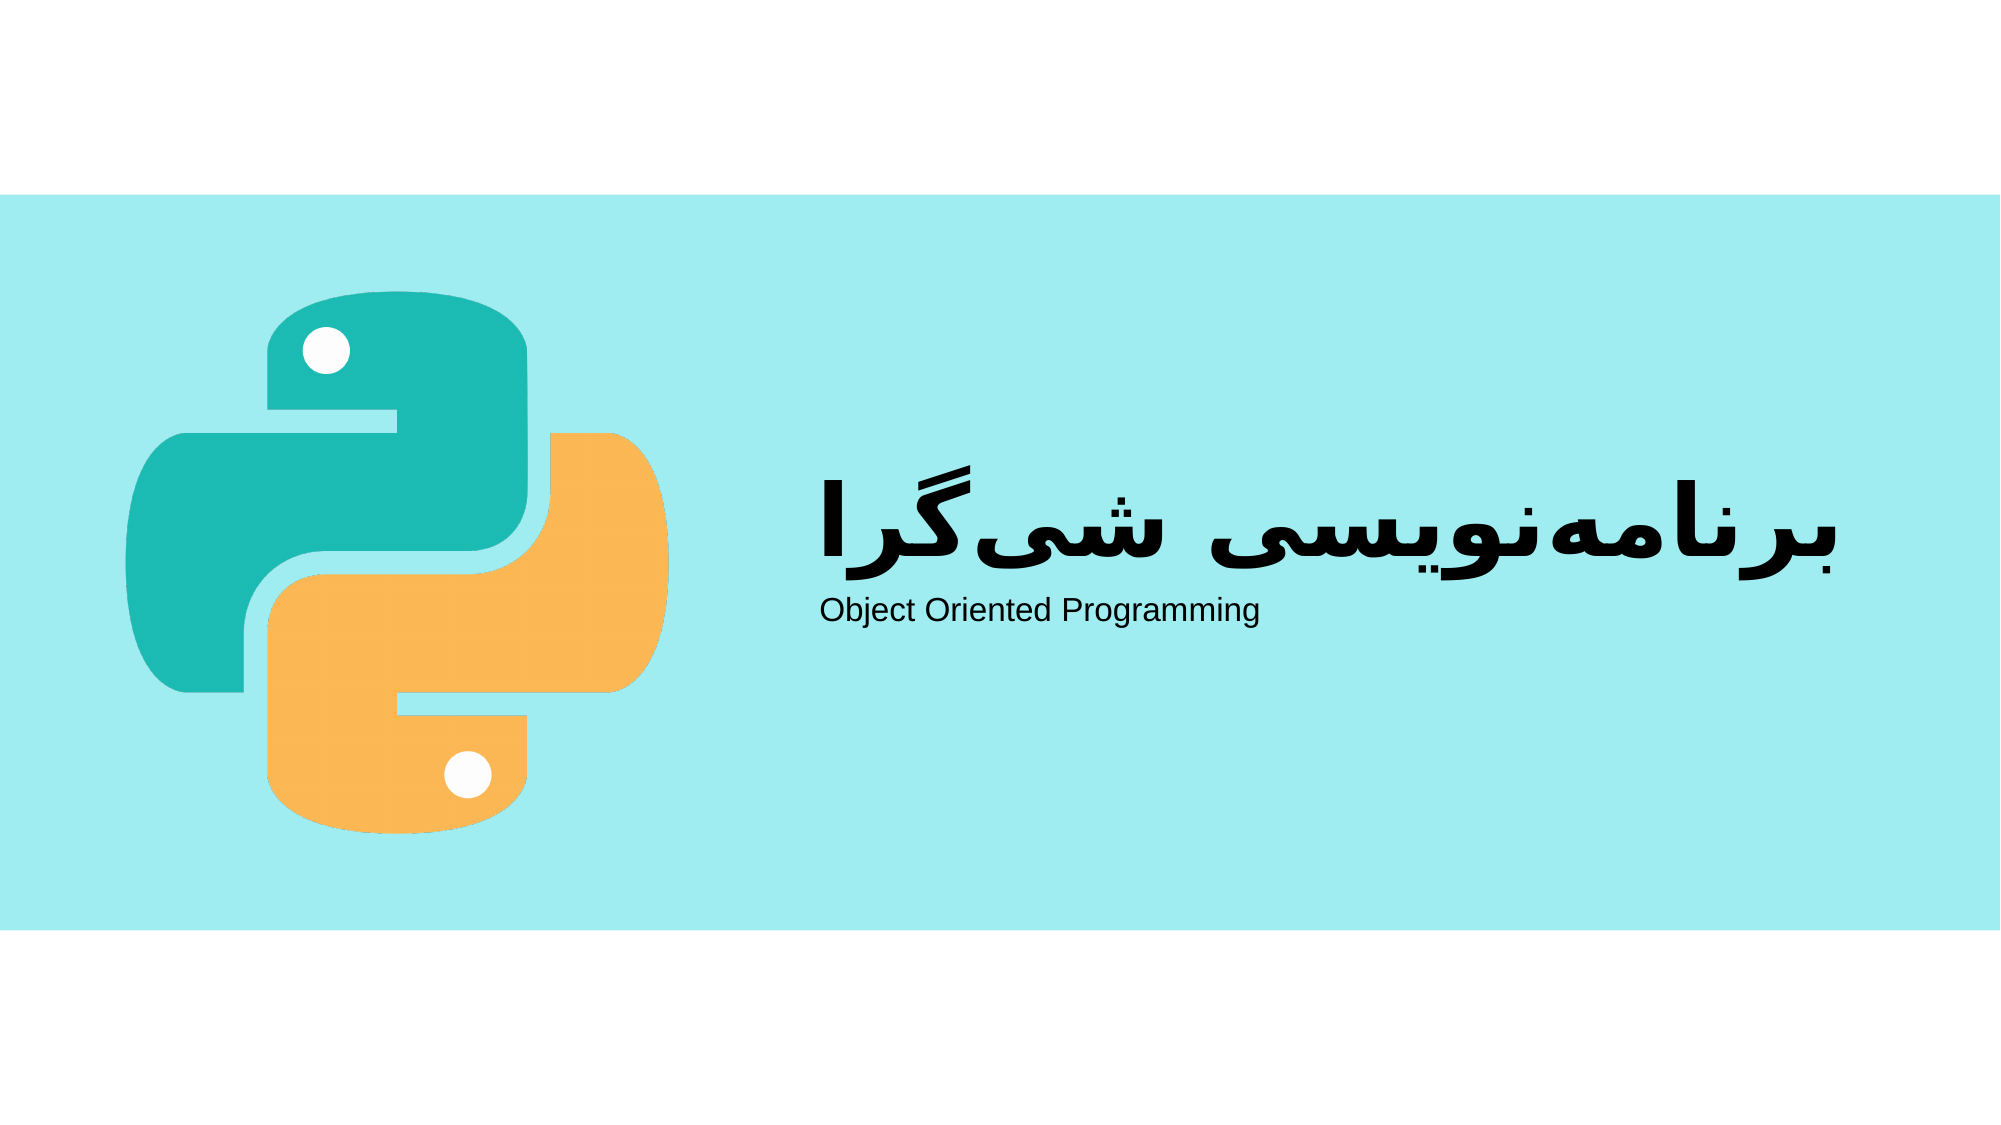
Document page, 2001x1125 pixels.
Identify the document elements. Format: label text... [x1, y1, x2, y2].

picture [43, 208, 751, 916]
title برنامه‌نویسی شی‌گرا [801, 457, 1999, 576]
list Object Oriented Programming [801, 577, 1999, 639]
